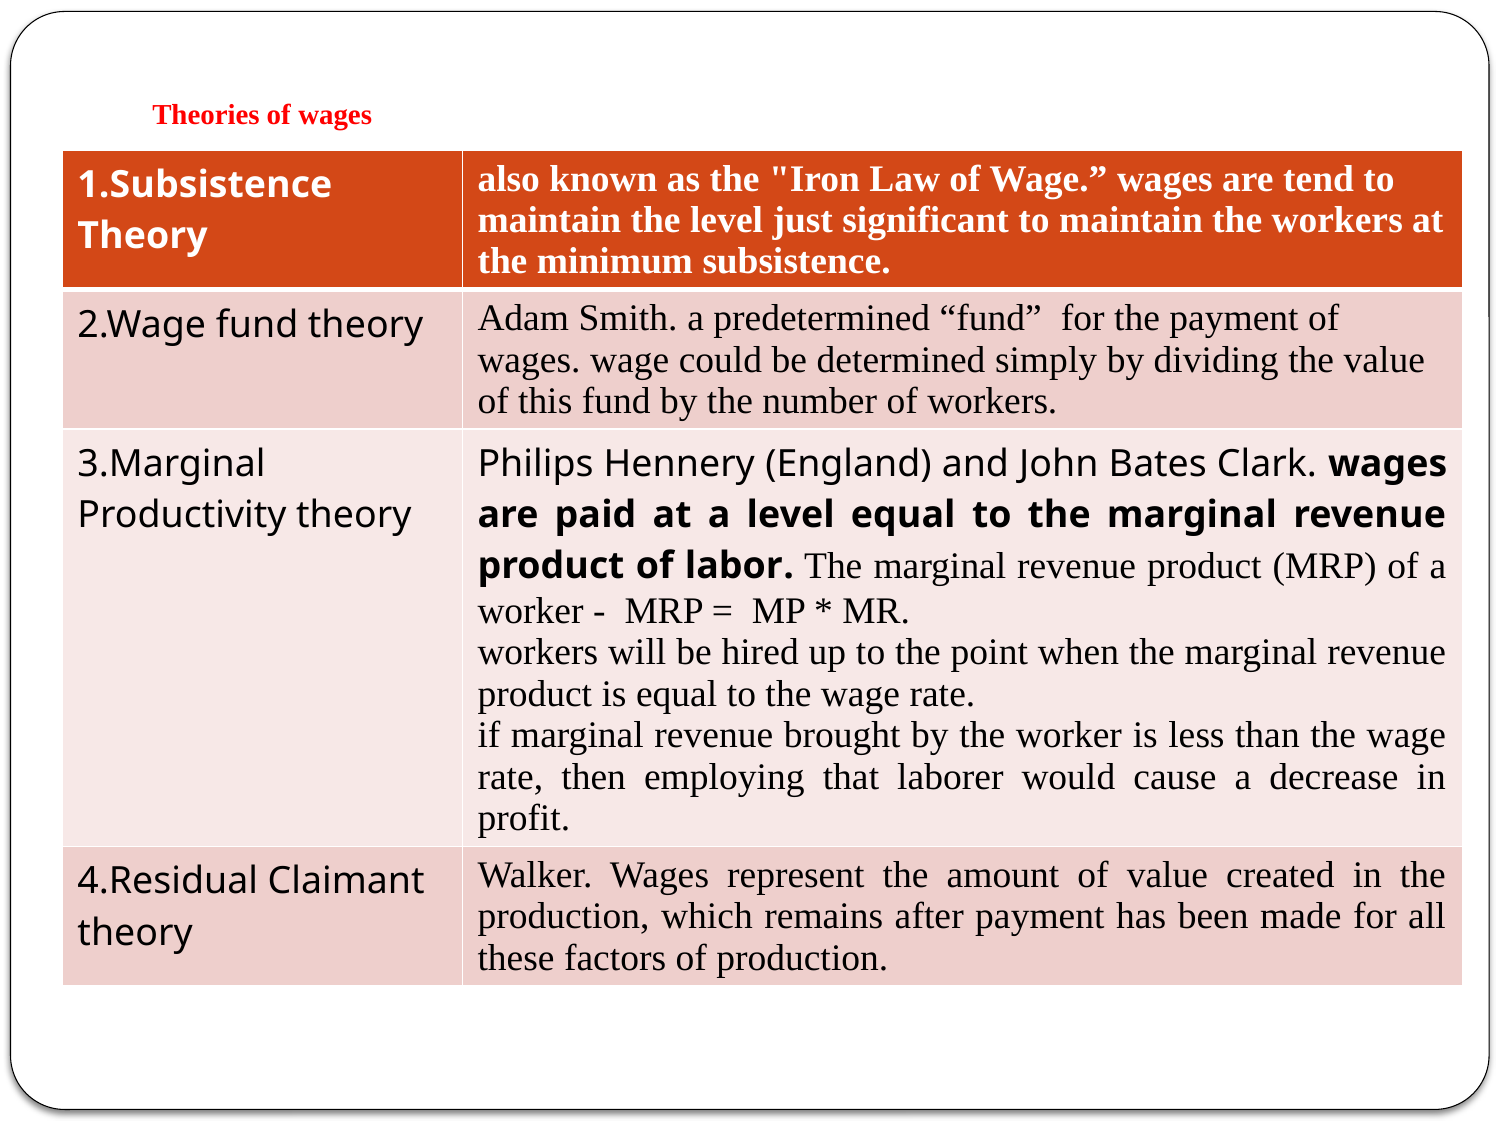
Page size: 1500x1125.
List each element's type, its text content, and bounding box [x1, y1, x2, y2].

title Theories of wages [137, 87, 1413, 149]
table_cell Adam Smith. a predetermined “fund” for the payment of wages. wage could be determined simply by dividing the value of this fund by the number of workers. [463, 292, 1462, 428]
table_cell 2.Wage fund theory [63, 292, 462, 428]
table_cell Philips Hennery (England) and John Bates Clark. wages are paid at a level equal to the marginal revenue product of labor. The marginal revenue product (MRP) of a worker - MRP = MP * MR. workers will be hired up to the point when the marginal revenue product is equal to the wage rate. if marginal revenue brought by the worker is less than the wage rate, then employing that laborer would cause a decrease in profit. [463, 430, 1462, 846]
table_cell 4.Residual Claimant theory [63, 847, 462, 985]
table_cell Walker. Wages represent the amount of value created in the production, which remains after payment has been made for all these factors of production. [463, 847, 1462, 985]
table_cell 3.Marginal Productivity theory [63, 430, 462, 846]
table_header 1.Subsistence Theory [63, 151, 462, 287]
table_header also known as the "Iron Law of Wage.” wages are tend to maintain the level just significant to maintain the workers at the minimum subsistence. [463, 151, 1462, 287]
